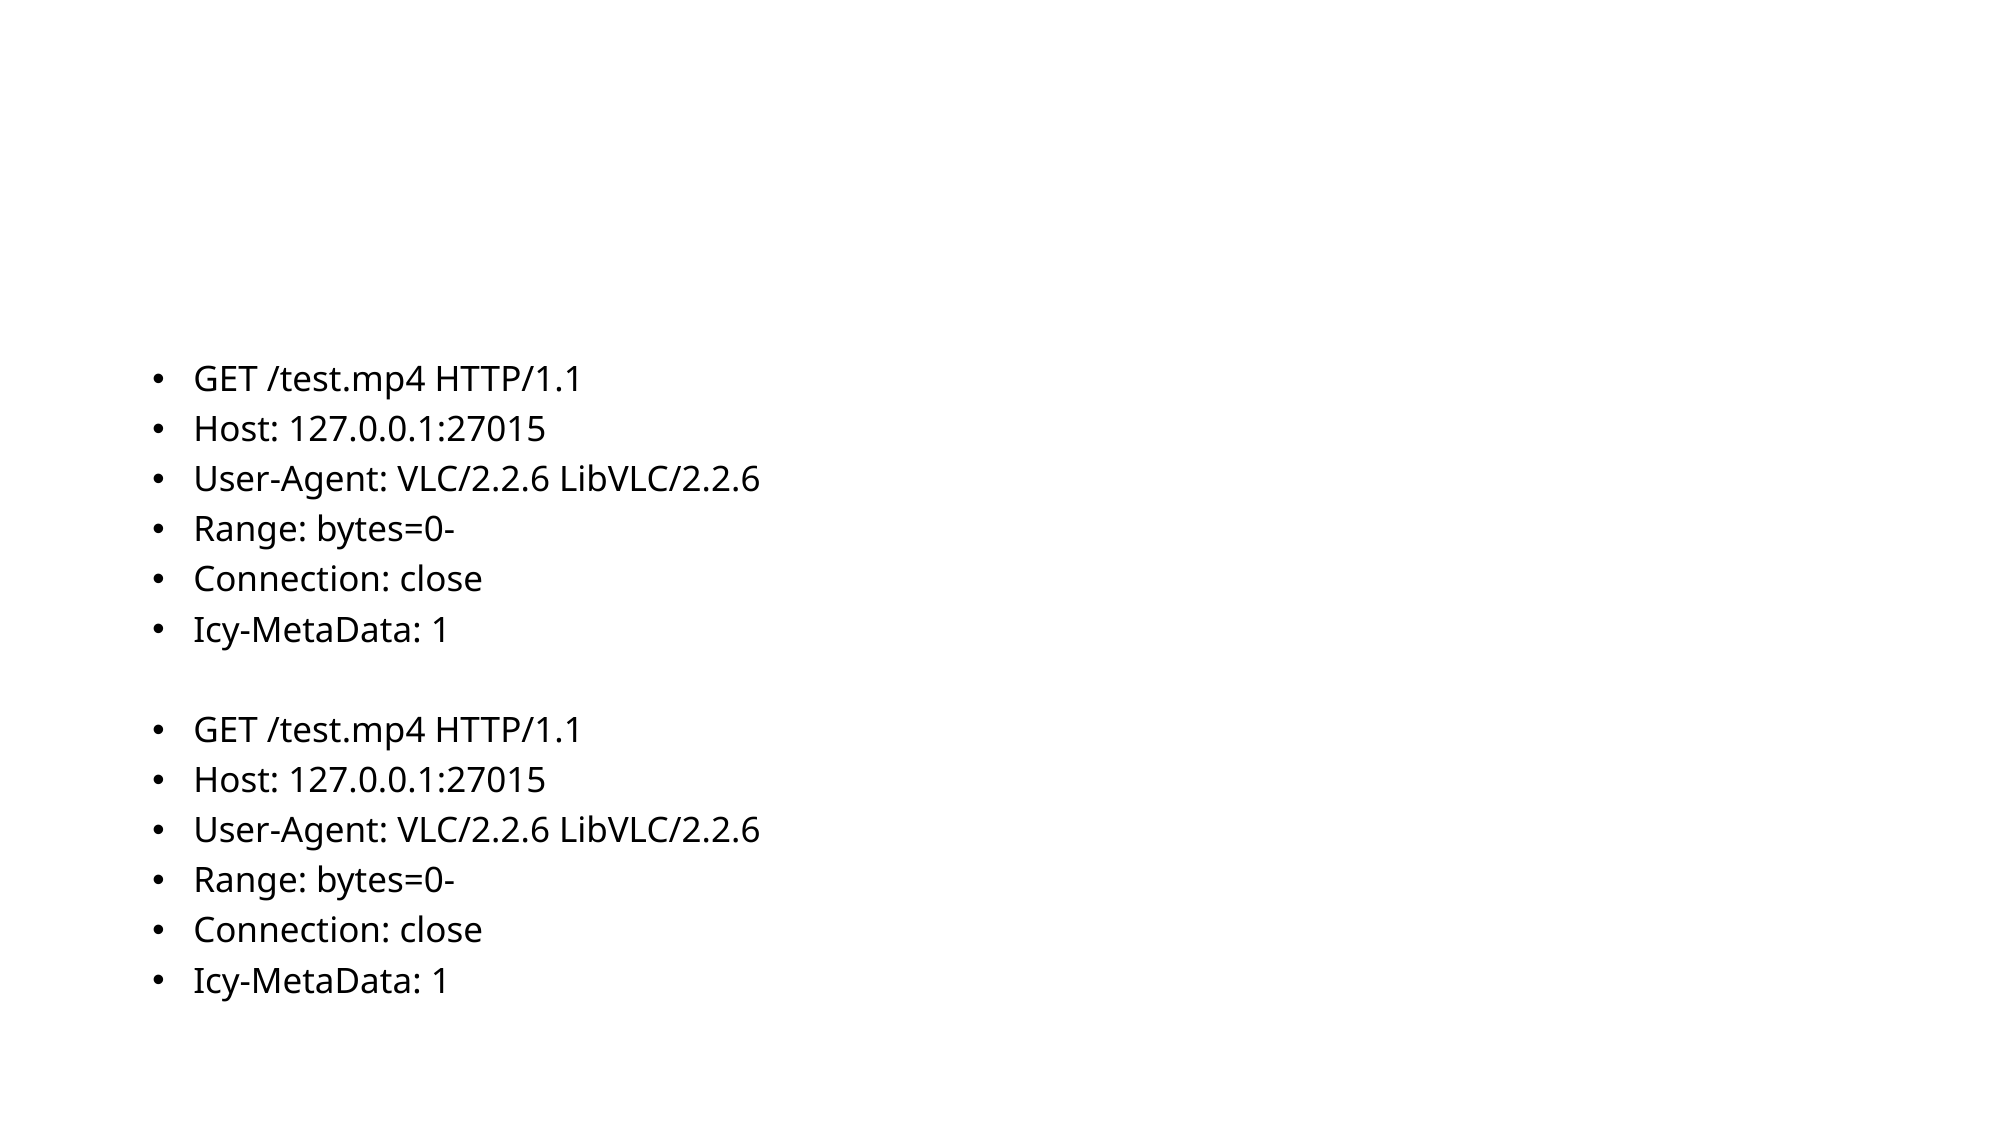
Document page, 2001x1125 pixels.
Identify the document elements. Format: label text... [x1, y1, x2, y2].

list GET /test.mp4 HTTP/1.1 Host: 127.0.0.1:27015 User-Agent: VLC/2.2.6 LibVLC/2.2.6 Range: bytes=0- Connection: close Icy-MetaData: 1 GET /test.mp4 HTTP/1.1 Host: 127.0.0.1:27015 User-Agent: VLC/2.2.6 LibVLC/2.2.6 Range: bytes=0- Connection: close Icy-MetaData: 1 [137, 299, 1863, 1014]
